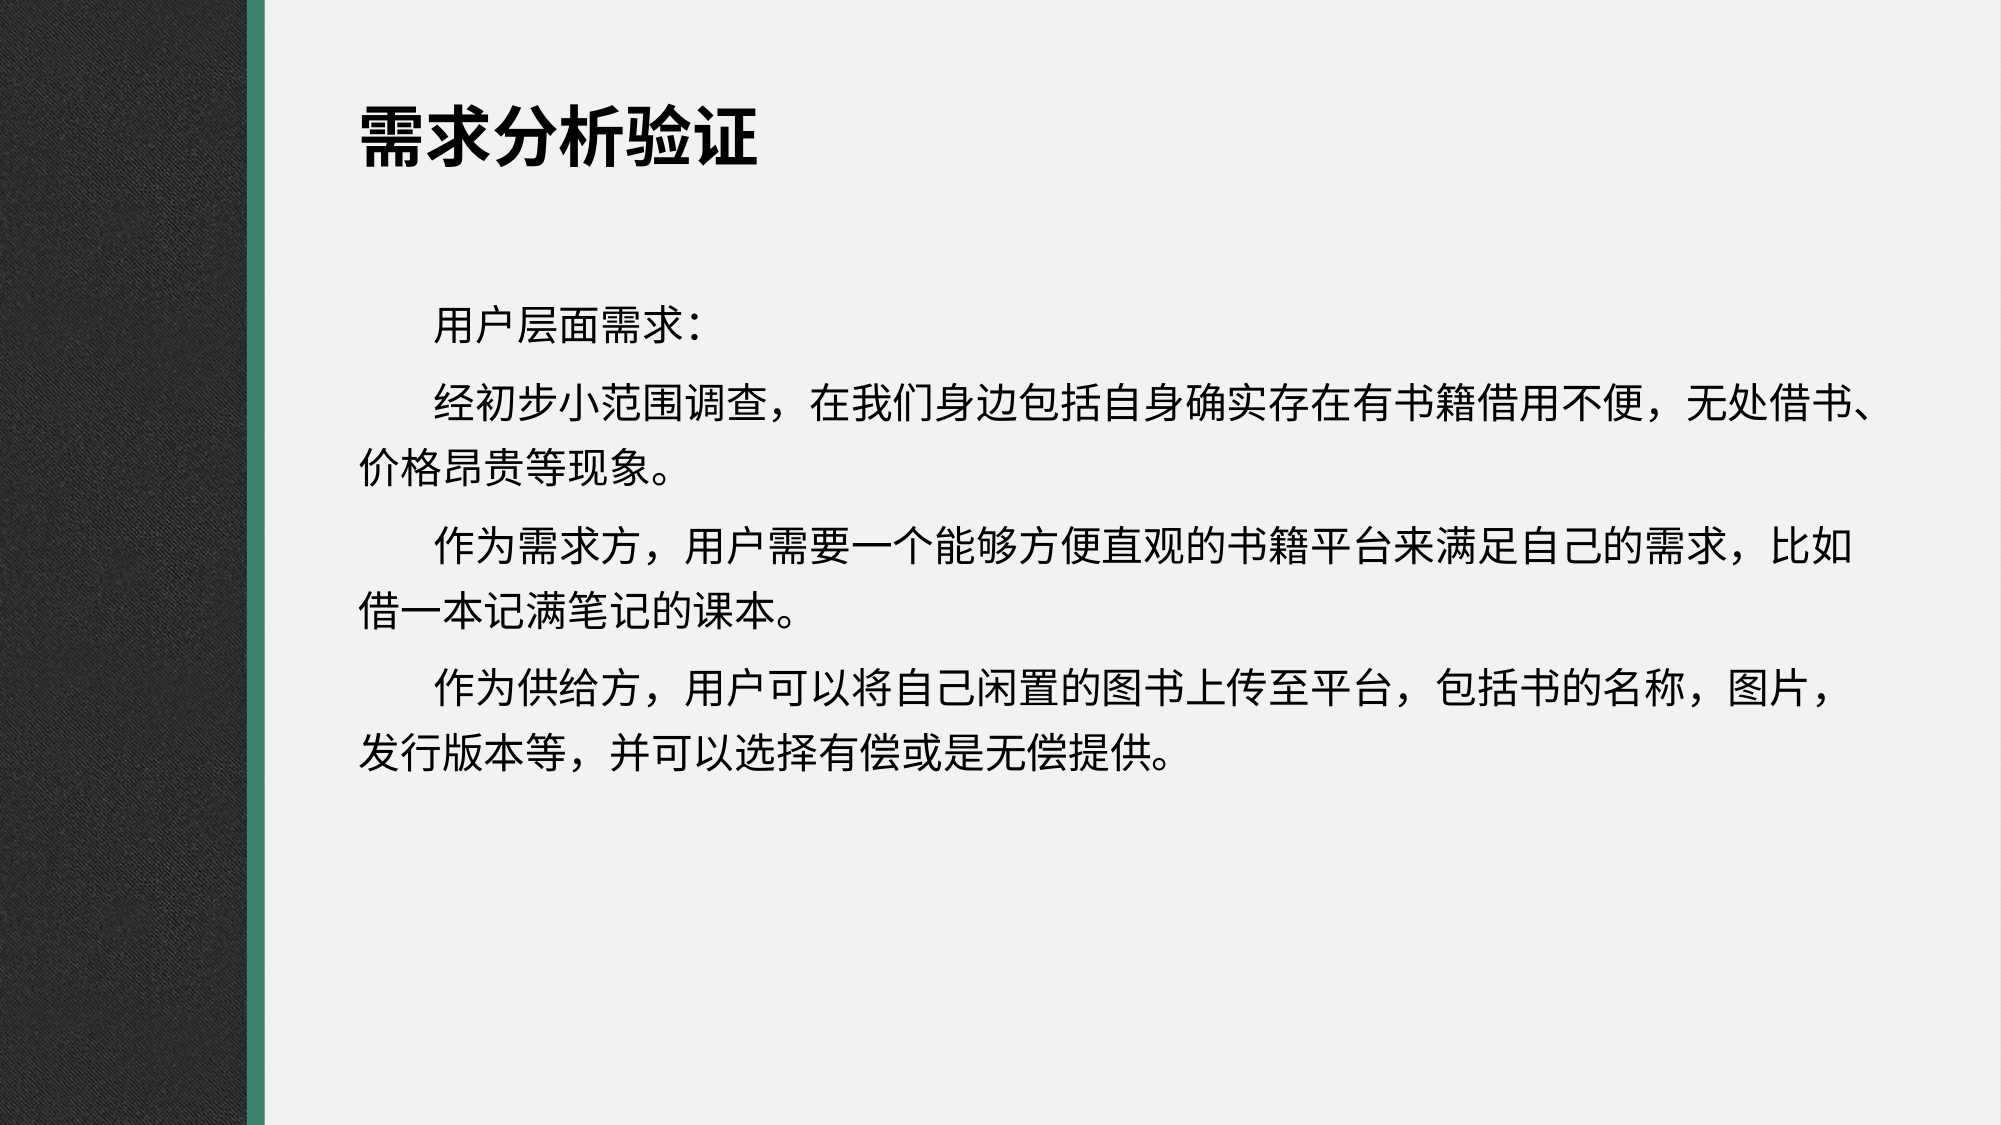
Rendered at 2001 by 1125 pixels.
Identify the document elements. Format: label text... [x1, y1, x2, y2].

text_box 用户层面需求： 经初步小范围调查，在我们身边包括自身确实存在有书籍借用不便，无处借书、价格昂贵等现象。 作为需求方，用户需要一个能够方便直观的书籍平台来满足自己的需求，比如借一本记满笔记的课本。 作为供给方，用户可以将自己闲置的图书上传至平台，包括书的名称，图片，发行版本等，并可以选择有偿或是无偿提供。 [343, 276, 1906, 785]
picture [0, 0, 246, 1125]
text_box 需求分析验证 [343, 63, 1733, 183]
